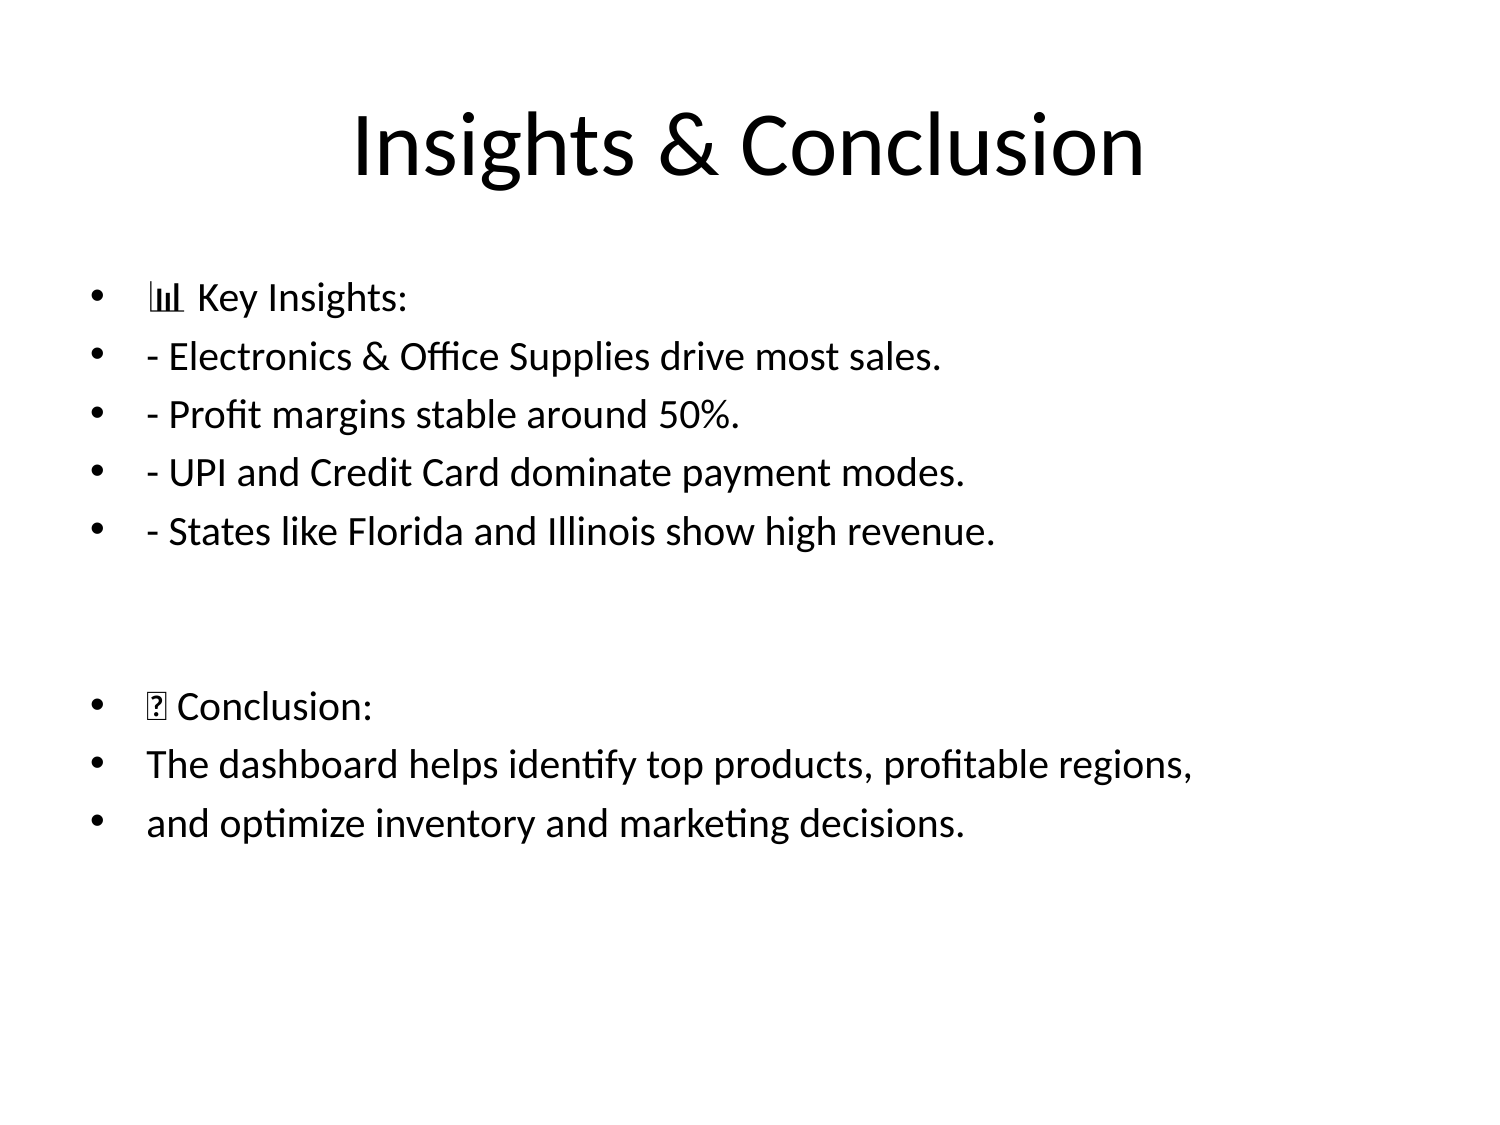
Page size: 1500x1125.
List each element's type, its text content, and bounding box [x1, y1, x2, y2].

list 📊 Key Insights: - Electronics & Office Supplies drive most sales. - Profit margins stable around 50%. - UPI and Credit Card dominate payment modes. - States like Florida and Illinois show high revenue. ✅ Conclusion: The dashboard helps identify top products, profitable regions, and optimize inventory and marketing decisions. [75, 262, 1425, 1005]
title Insights & Conclusion [75, 45, 1425, 233]
